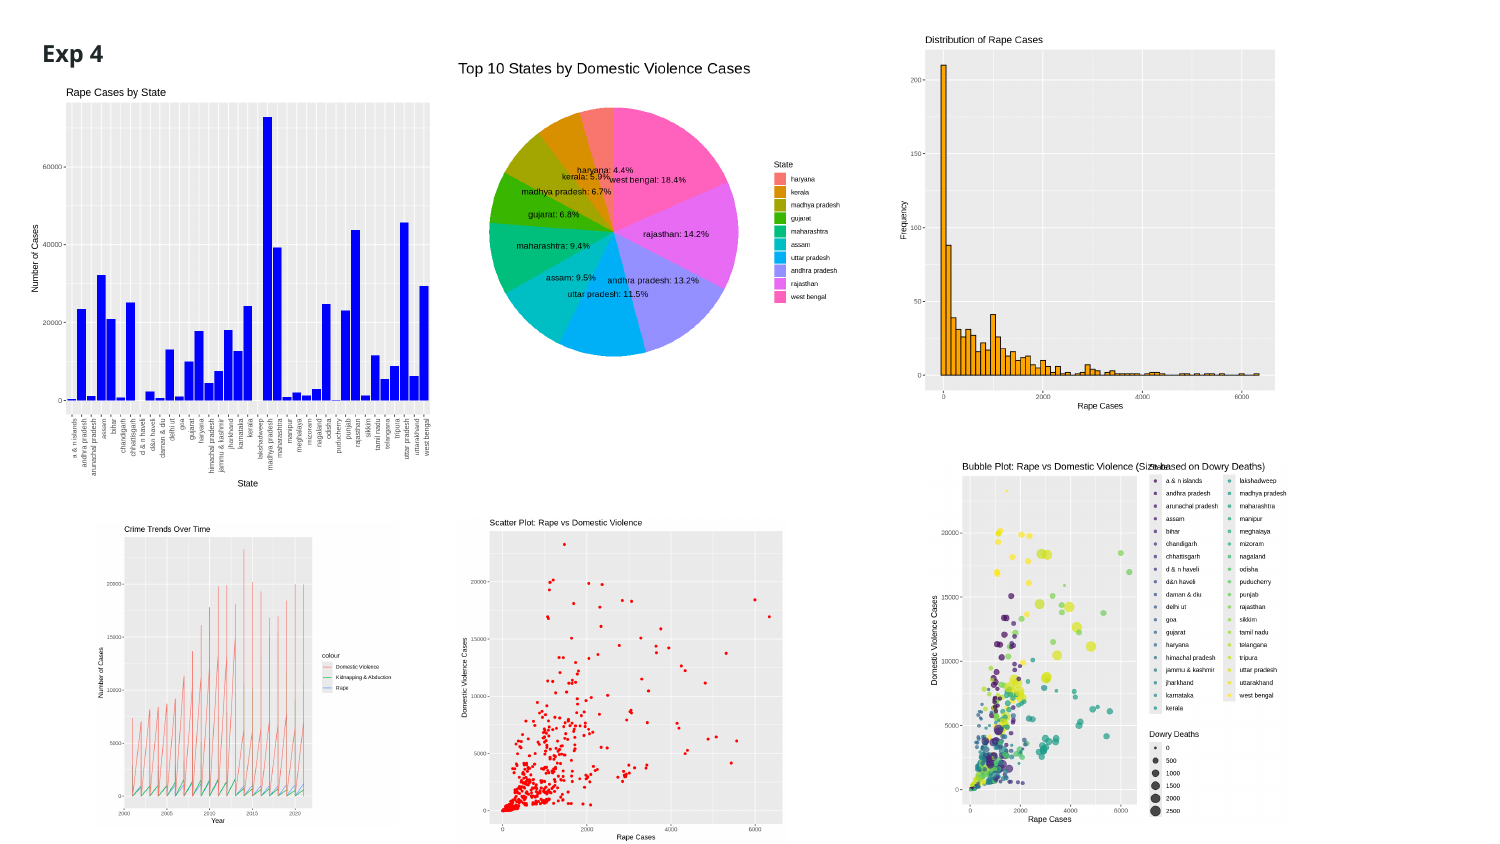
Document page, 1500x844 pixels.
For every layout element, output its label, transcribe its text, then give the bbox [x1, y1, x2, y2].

picture [458, 32, 840, 415]
picture [26, 84, 434, 492]
picture [458, 516, 787, 844]
picture [95, 523, 399, 827]
title Exp 4 [27, 23, 1425, 85]
picture [896, 32, 1279, 415]
picture [927, 459, 1295, 827]
